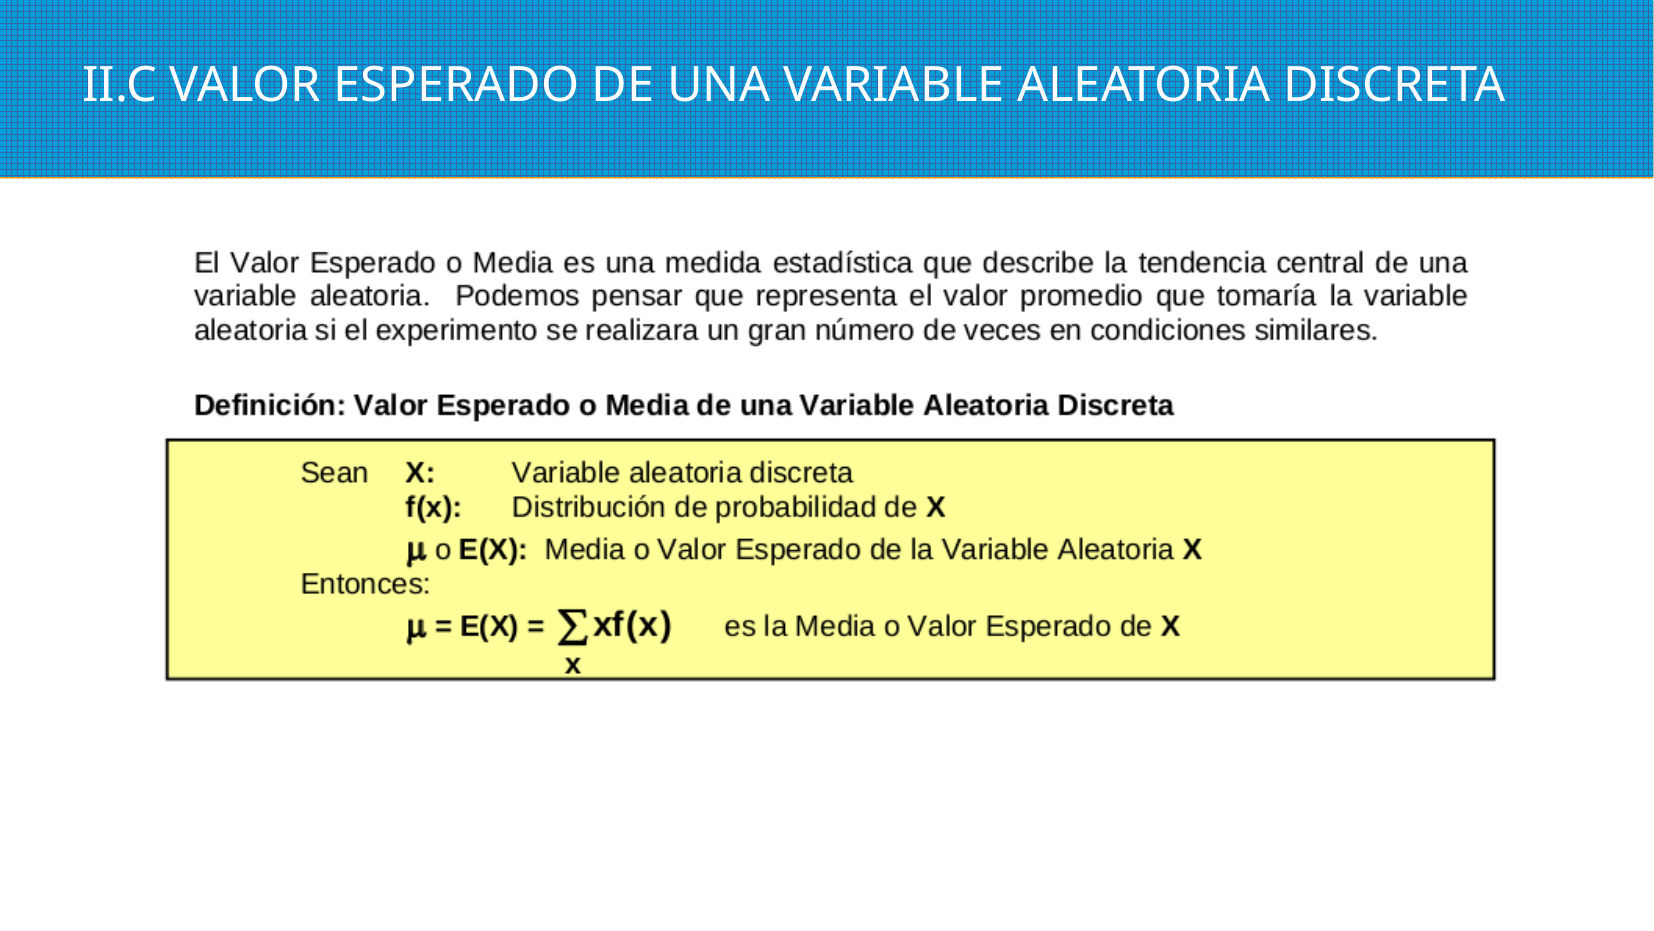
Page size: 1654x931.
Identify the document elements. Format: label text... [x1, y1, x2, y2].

picture [0, 179, 1654, 931]
text_box II.C VALOR ESPERADO DE UNA VARIABLE ALEATORIA DISCRETA [82, 14, 1571, 171]
